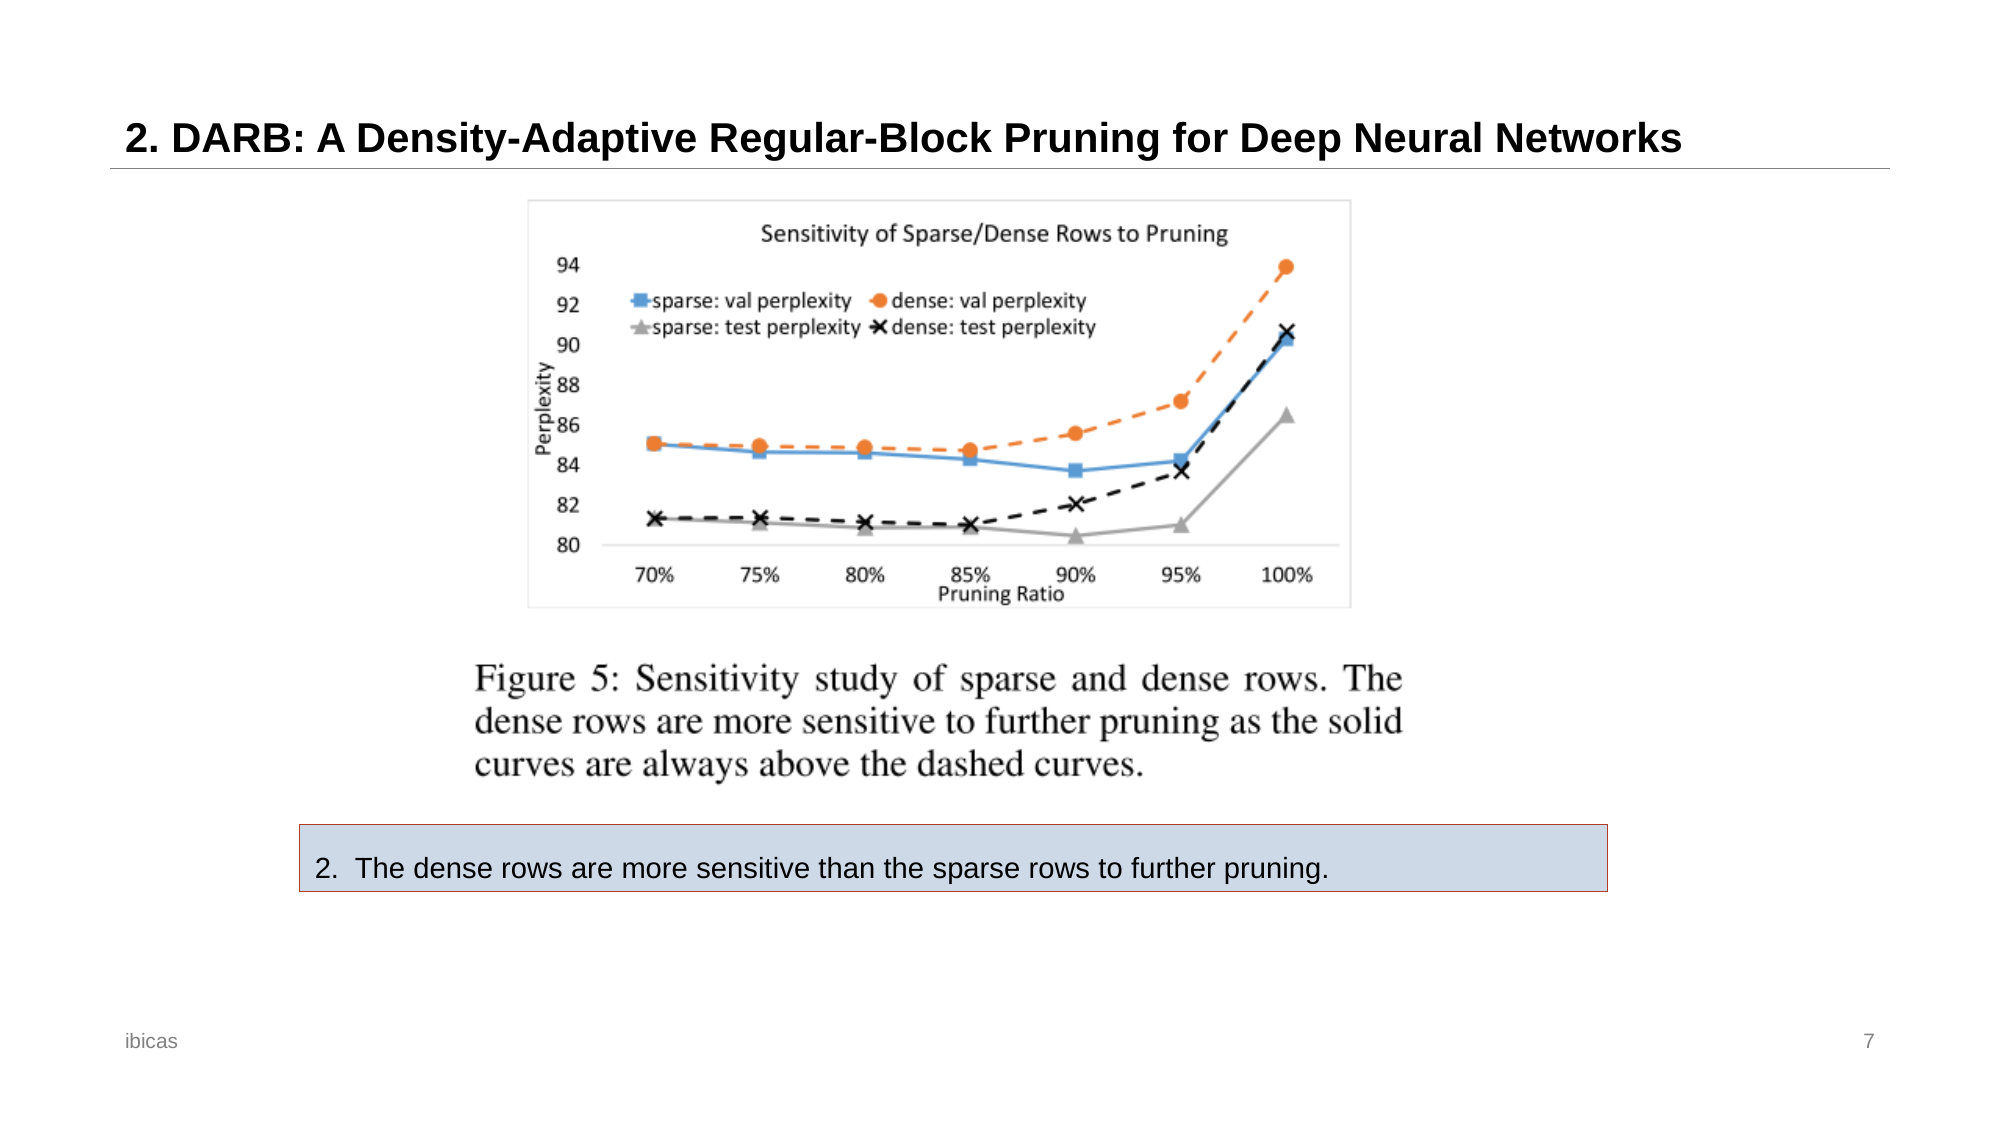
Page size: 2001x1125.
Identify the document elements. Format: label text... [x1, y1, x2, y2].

picture [451, 181, 1413, 809]
text_box 2. The dense rows are more sensitive than the sparse rows to further pruning. [299, 824, 1608, 892]
title 2. DARB: A Density-Adaptive Regular-Block Pruning for Deep Neural Networks [109, 0, 1890, 169]
footer ibicas [109, 1023, 790, 1058]
slide_number 7 [1412, 1023, 1890, 1058]
